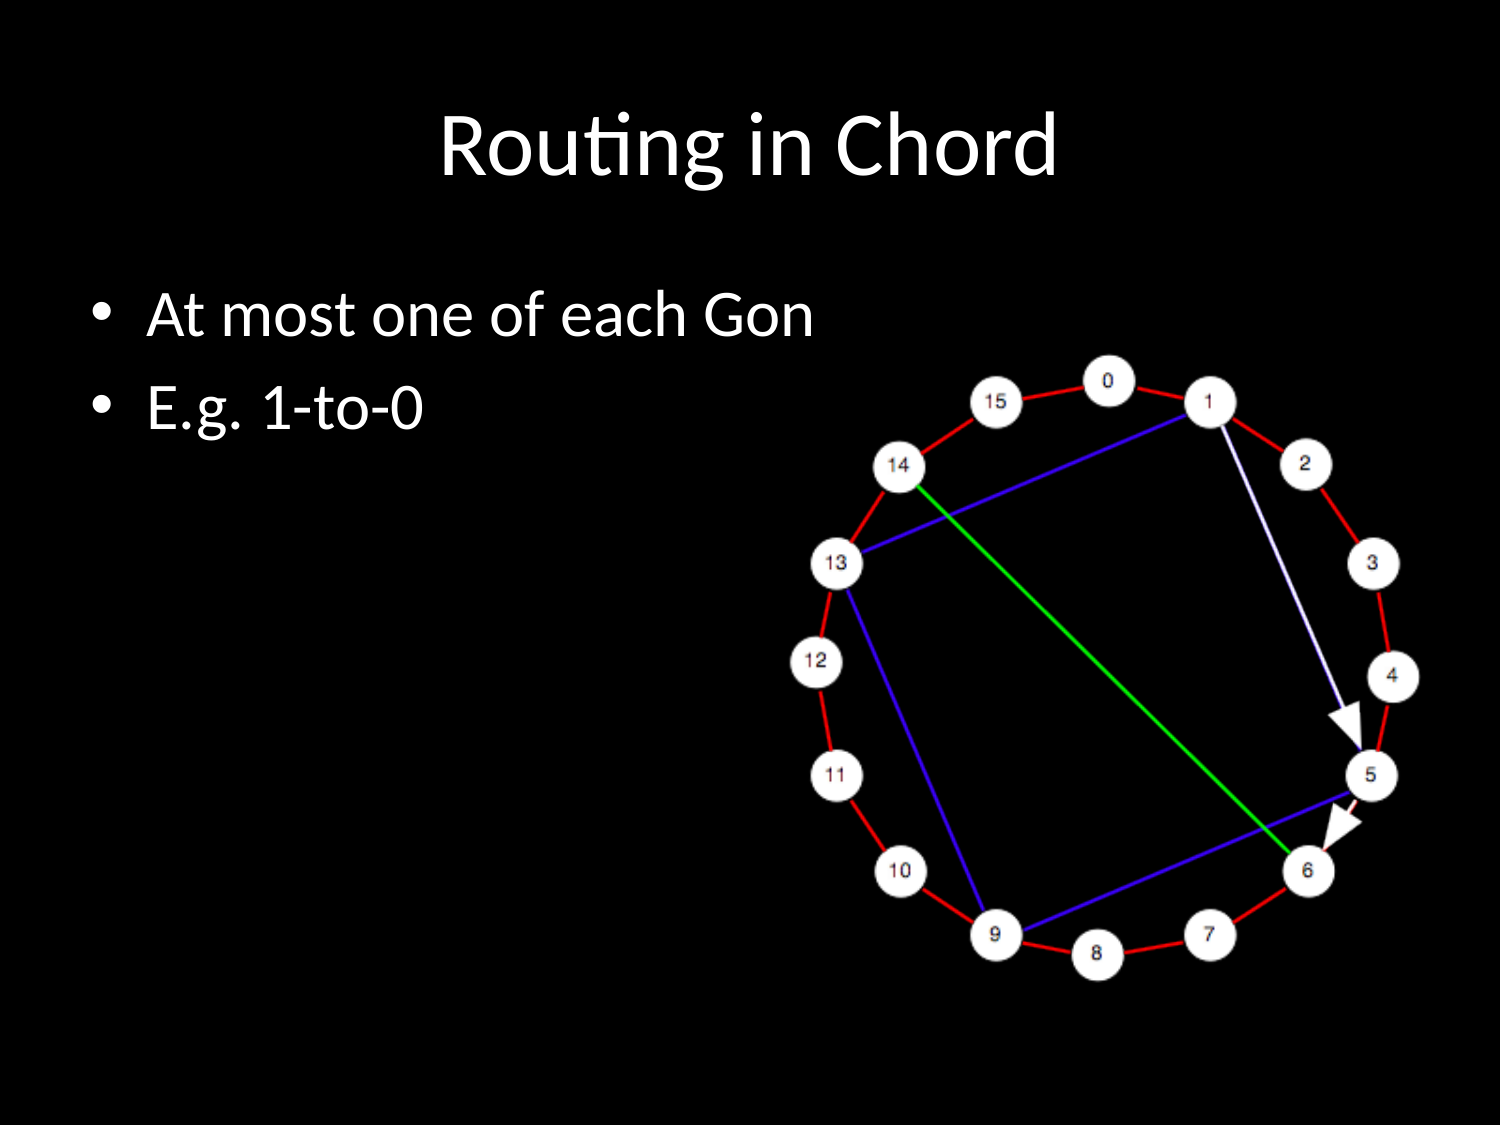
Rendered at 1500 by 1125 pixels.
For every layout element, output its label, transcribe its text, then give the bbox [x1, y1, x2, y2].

title Routing in Chord [75, 45, 1425, 233]
picture [753, 326, 1456, 1024]
list At most one of each Gon E.g. 1-to-0 [75, 262, 1425, 1005]
